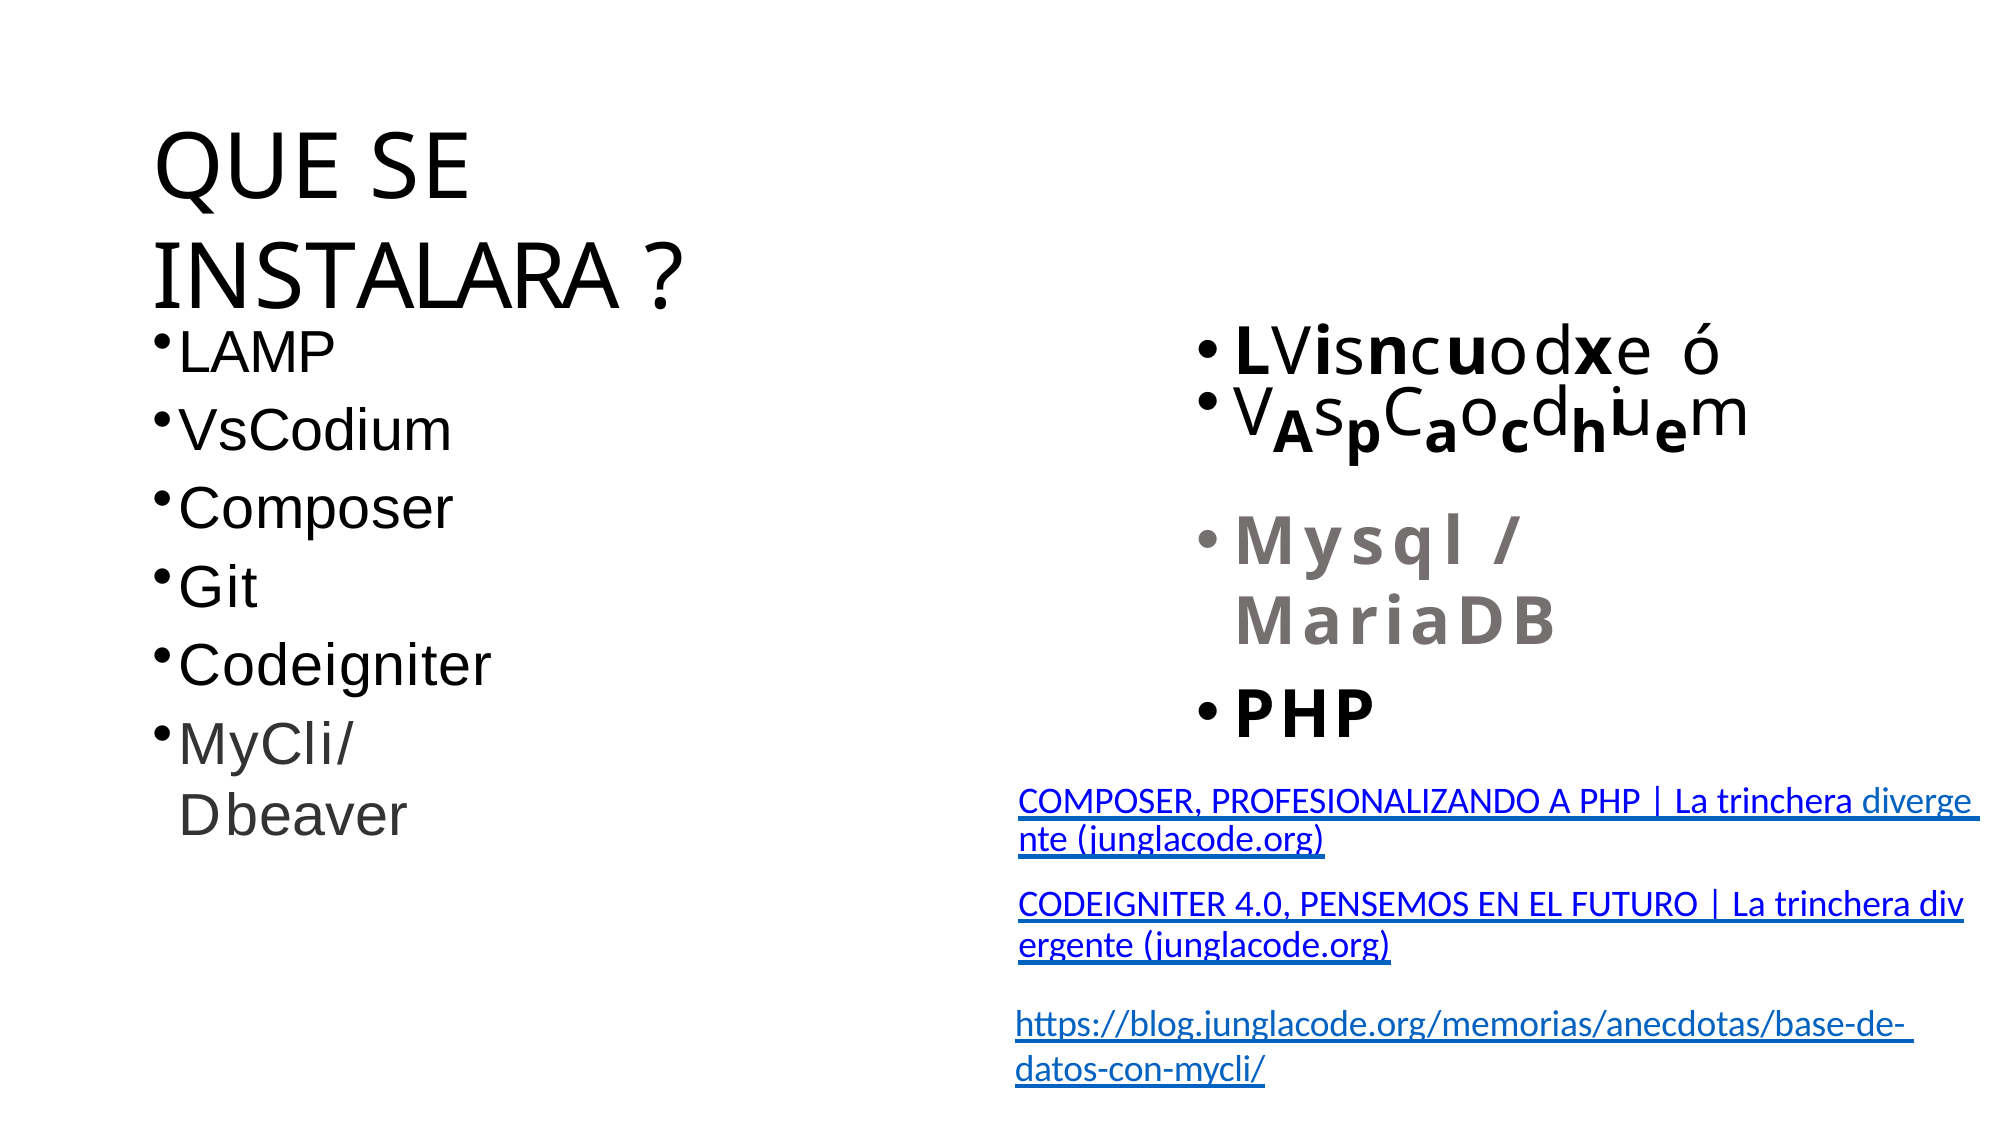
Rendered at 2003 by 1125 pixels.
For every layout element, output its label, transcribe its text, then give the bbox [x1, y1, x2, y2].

text_box LVisncuodxe ó VAspCaocdhiuem Mysql / MariaDB PHP [1190, 309, 1850, 751]
title QUE SE INSTALARA ? [150, 104, 1015, 327]
text_box COMPOSER, PROFESIONALIZANDO A PHP | La trinchera diverge nte (junglacode.org) CODEIGNITER 4.0, PENSEMOS EN EL FUTURO | La trinchera div ergente (junglacode.org) https://blog.junglacode.org/memorias/anecdotas/base-de- datos-con-mycli/ [1012, 774, 1983, 1089]
text_box LAMP VsCodium Composer Git Codeigniter MyCli/Dbeaver [150, 303, 584, 848]
